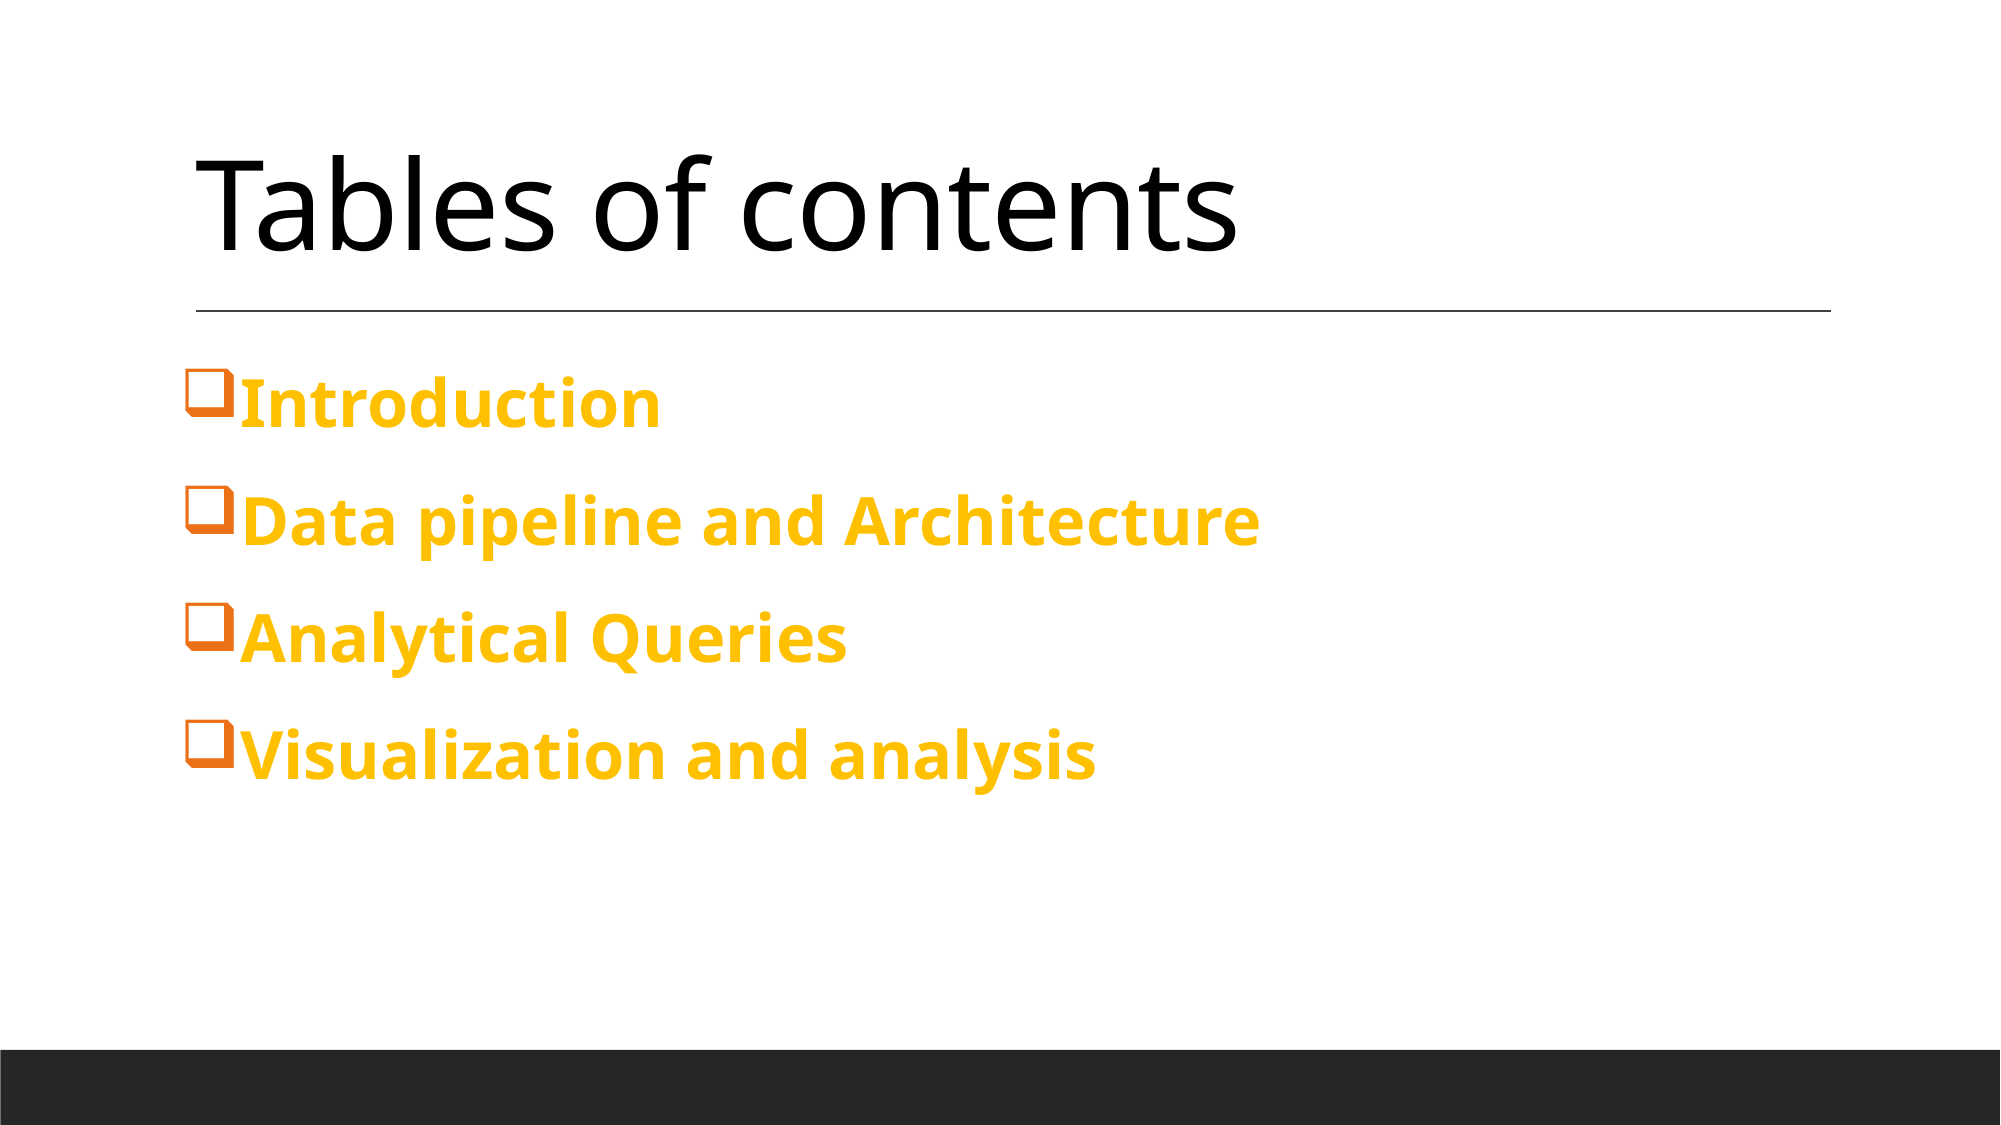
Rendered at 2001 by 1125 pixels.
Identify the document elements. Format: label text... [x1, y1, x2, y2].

title Tables of contents [180, 47, 1830, 285]
list Introduction Data pipeline and Architecture Analytical Queries Visualization and analysis [180, 345, 1518, 963]
